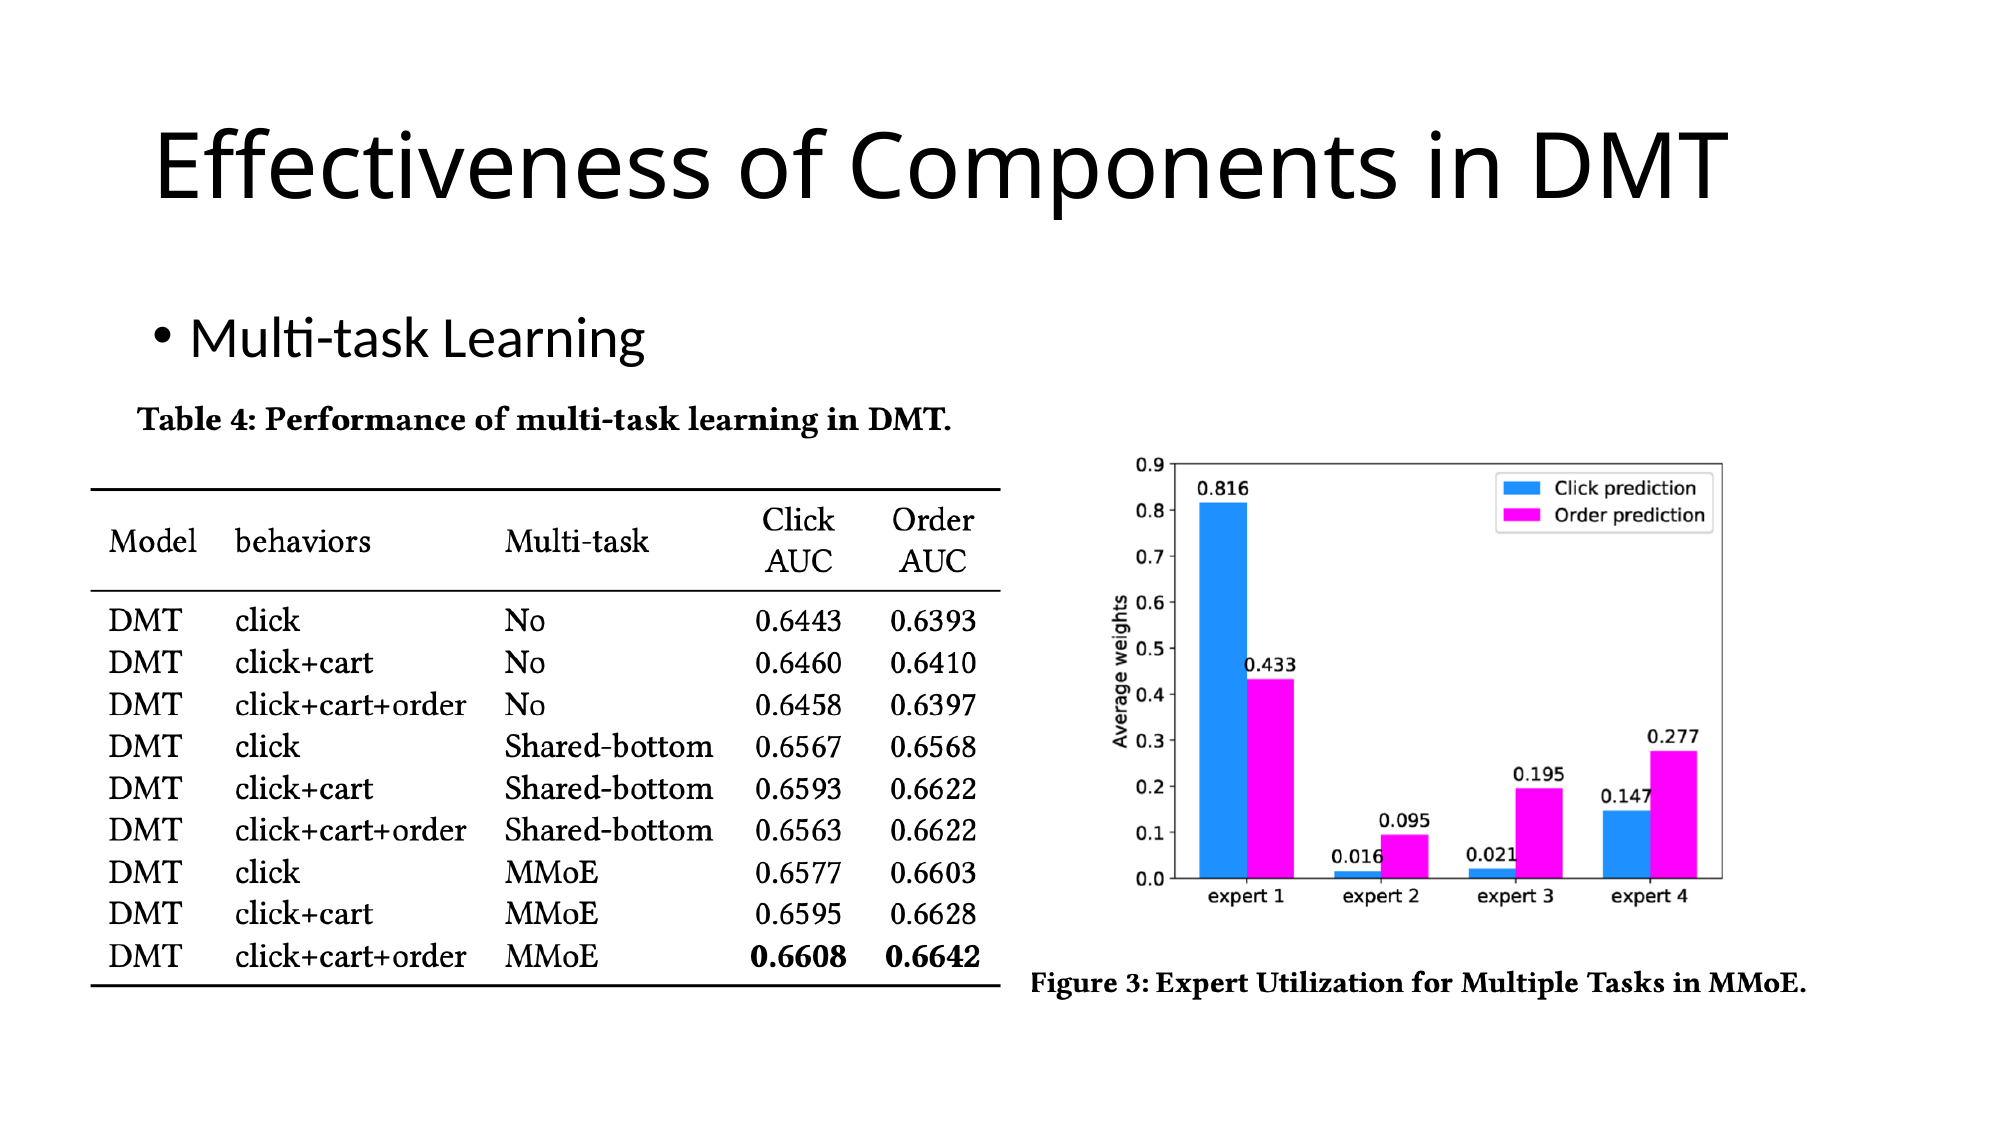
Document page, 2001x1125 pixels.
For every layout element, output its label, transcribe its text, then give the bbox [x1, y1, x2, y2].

list Multi-task Learning [137, 299, 1863, 423]
title Effectiveness of Components in DMT [137, 59, 1863, 278]
picture [56, 370, 1882, 1036]
